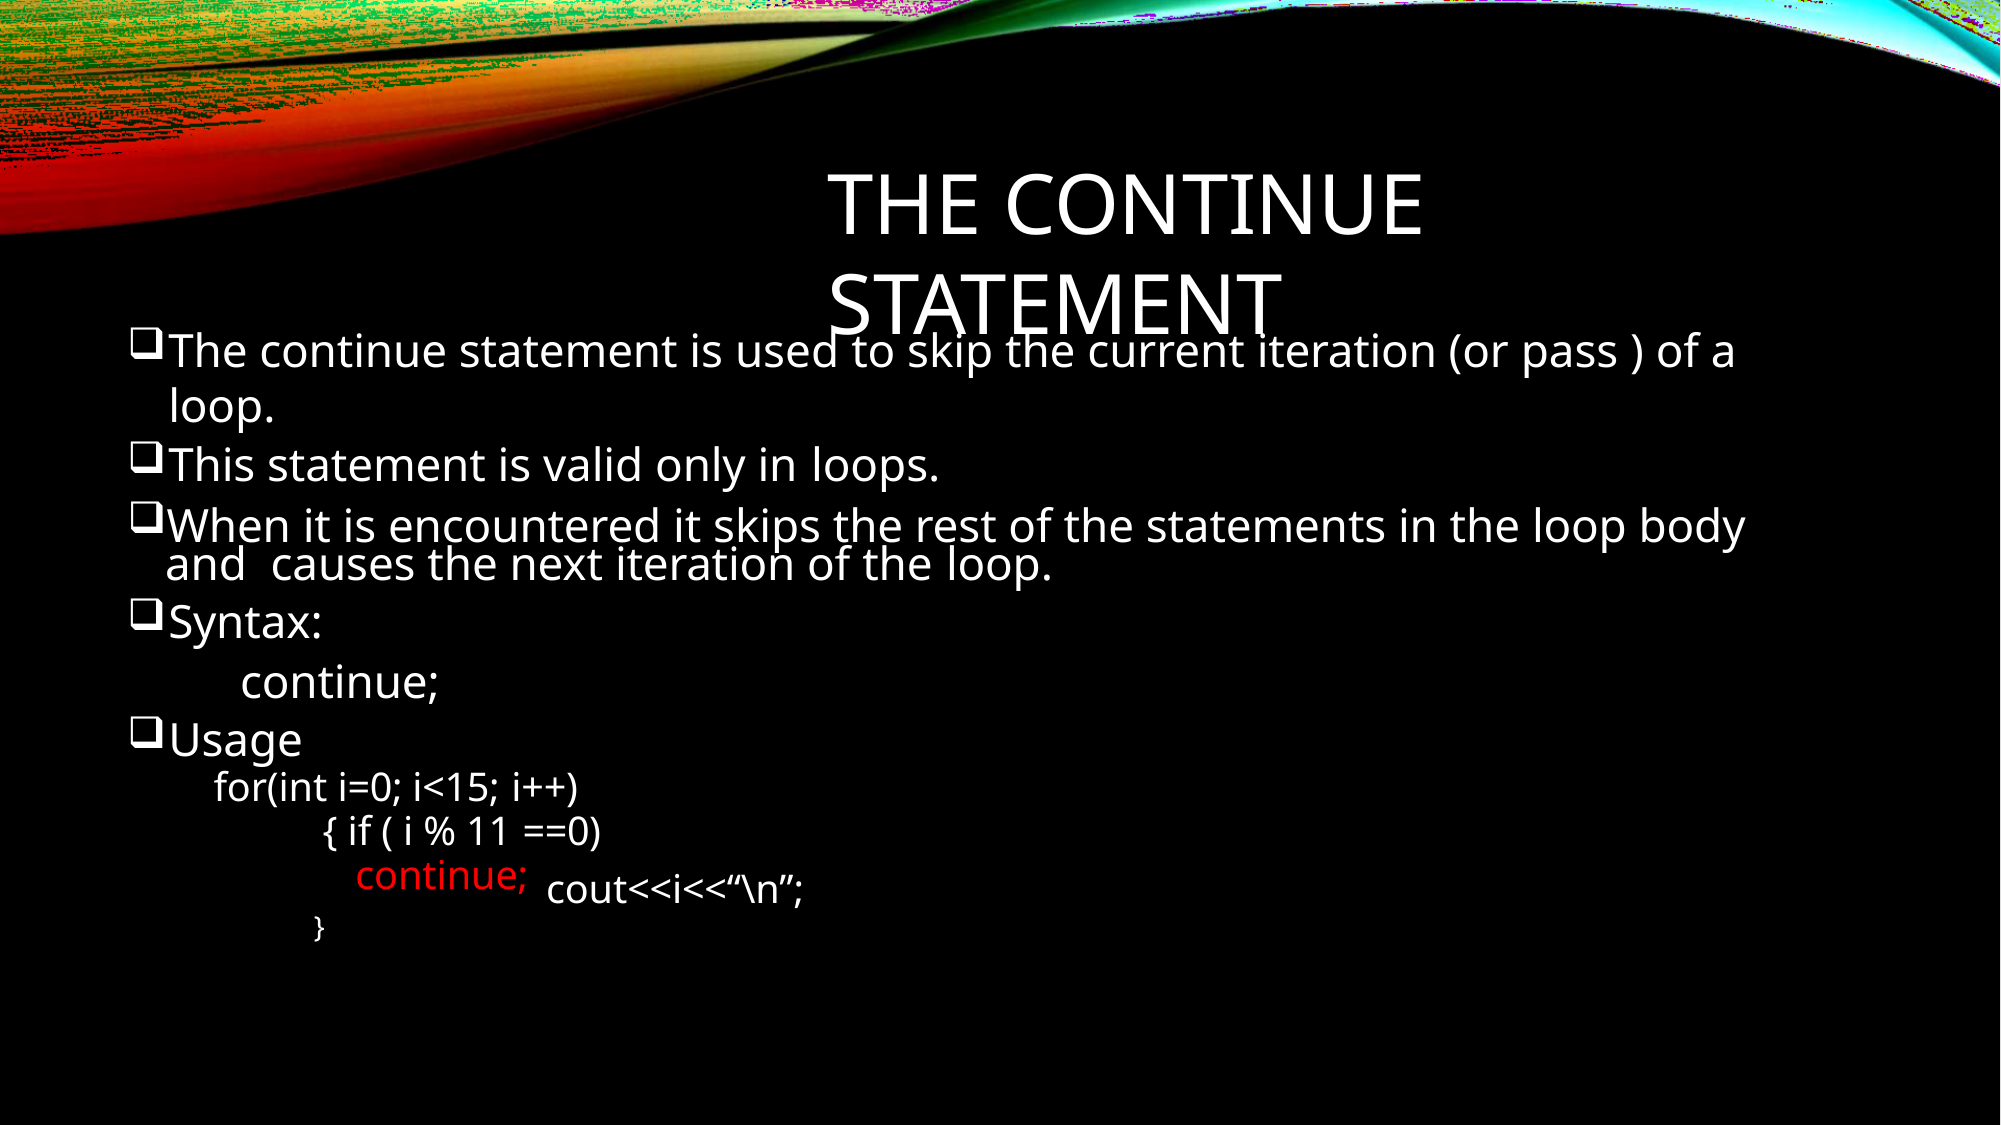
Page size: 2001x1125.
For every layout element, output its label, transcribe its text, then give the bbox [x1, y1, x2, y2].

picture [0, 0, 2000, 237]
text_box The continue statement is used to skip the current iteration (or pass ) of a loop. This statement is valid only in loops. When it is encountered it skips the rest of the statements in the loop body and causes the next iteration of the loop. Syntax: continue; Usage for(int i=0; i<15; i++) { if ( i % 11 ==0) continue; } cout<<i<<“\n”; [123, 314, 1771, 943]
title THE CONTINUE STATEMENT [825, 149, 1875, 352]
